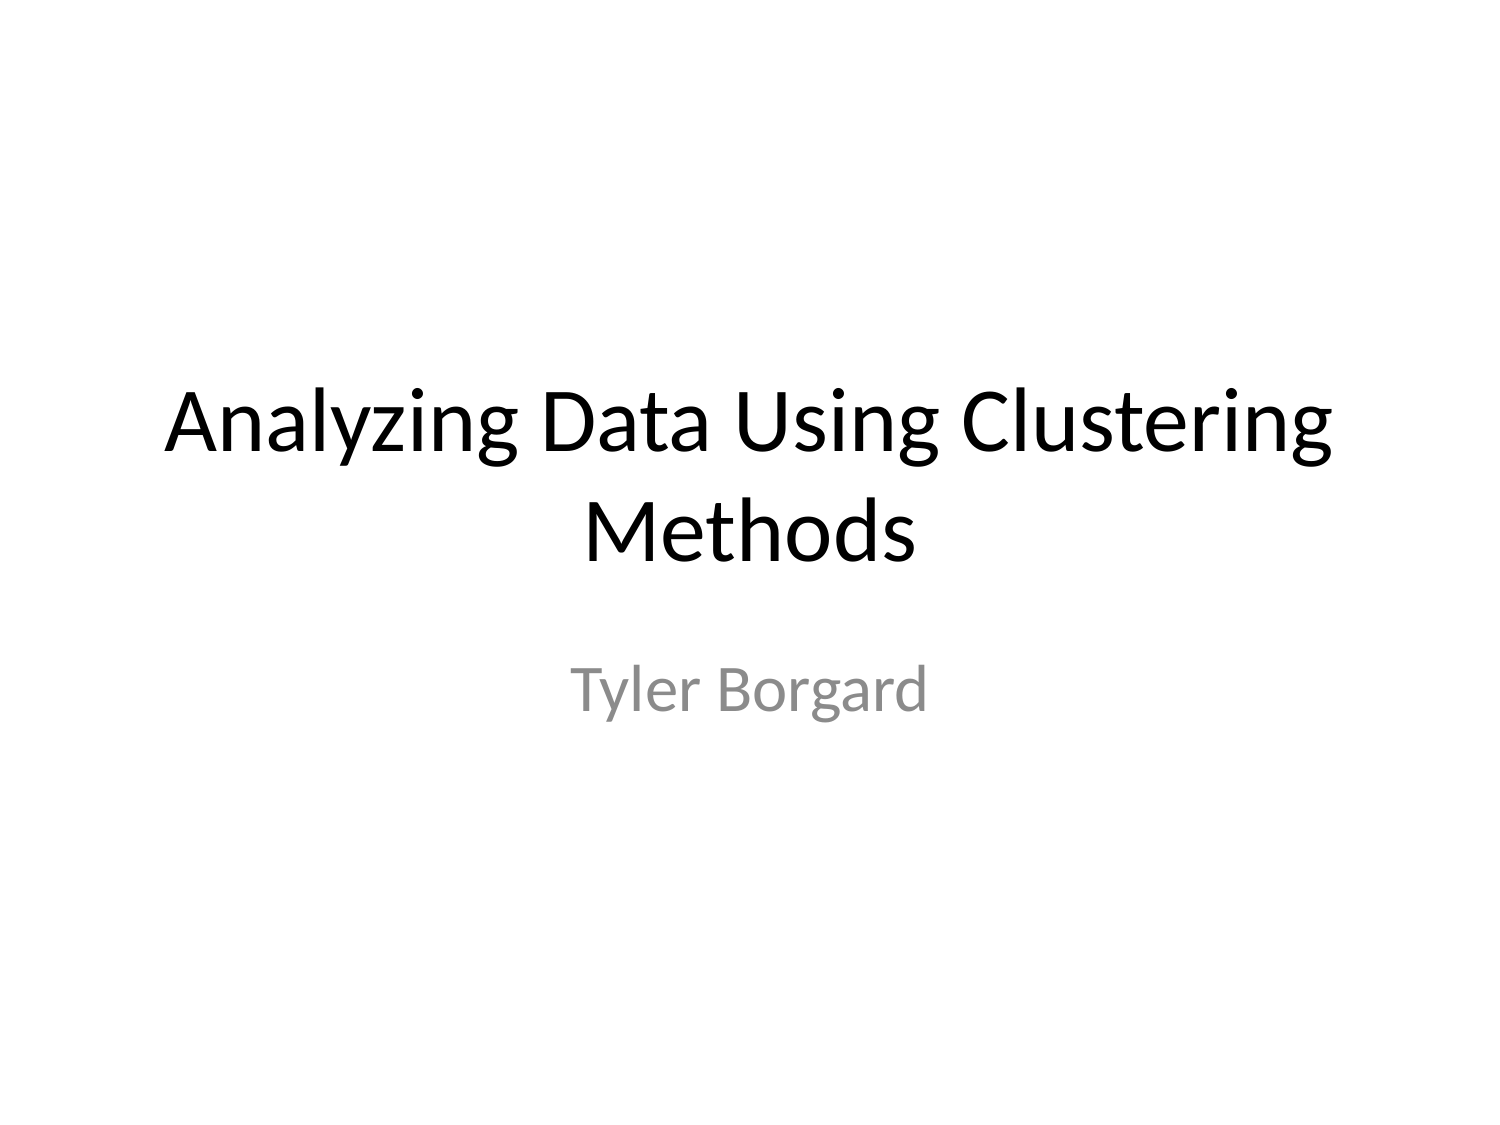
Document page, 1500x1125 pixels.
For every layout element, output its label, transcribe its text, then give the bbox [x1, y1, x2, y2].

title Analyzing Data Using Clustering Methods [112, 349, 1388, 591]
subtitle Tyler Borgard [225, 637, 1275, 925]
